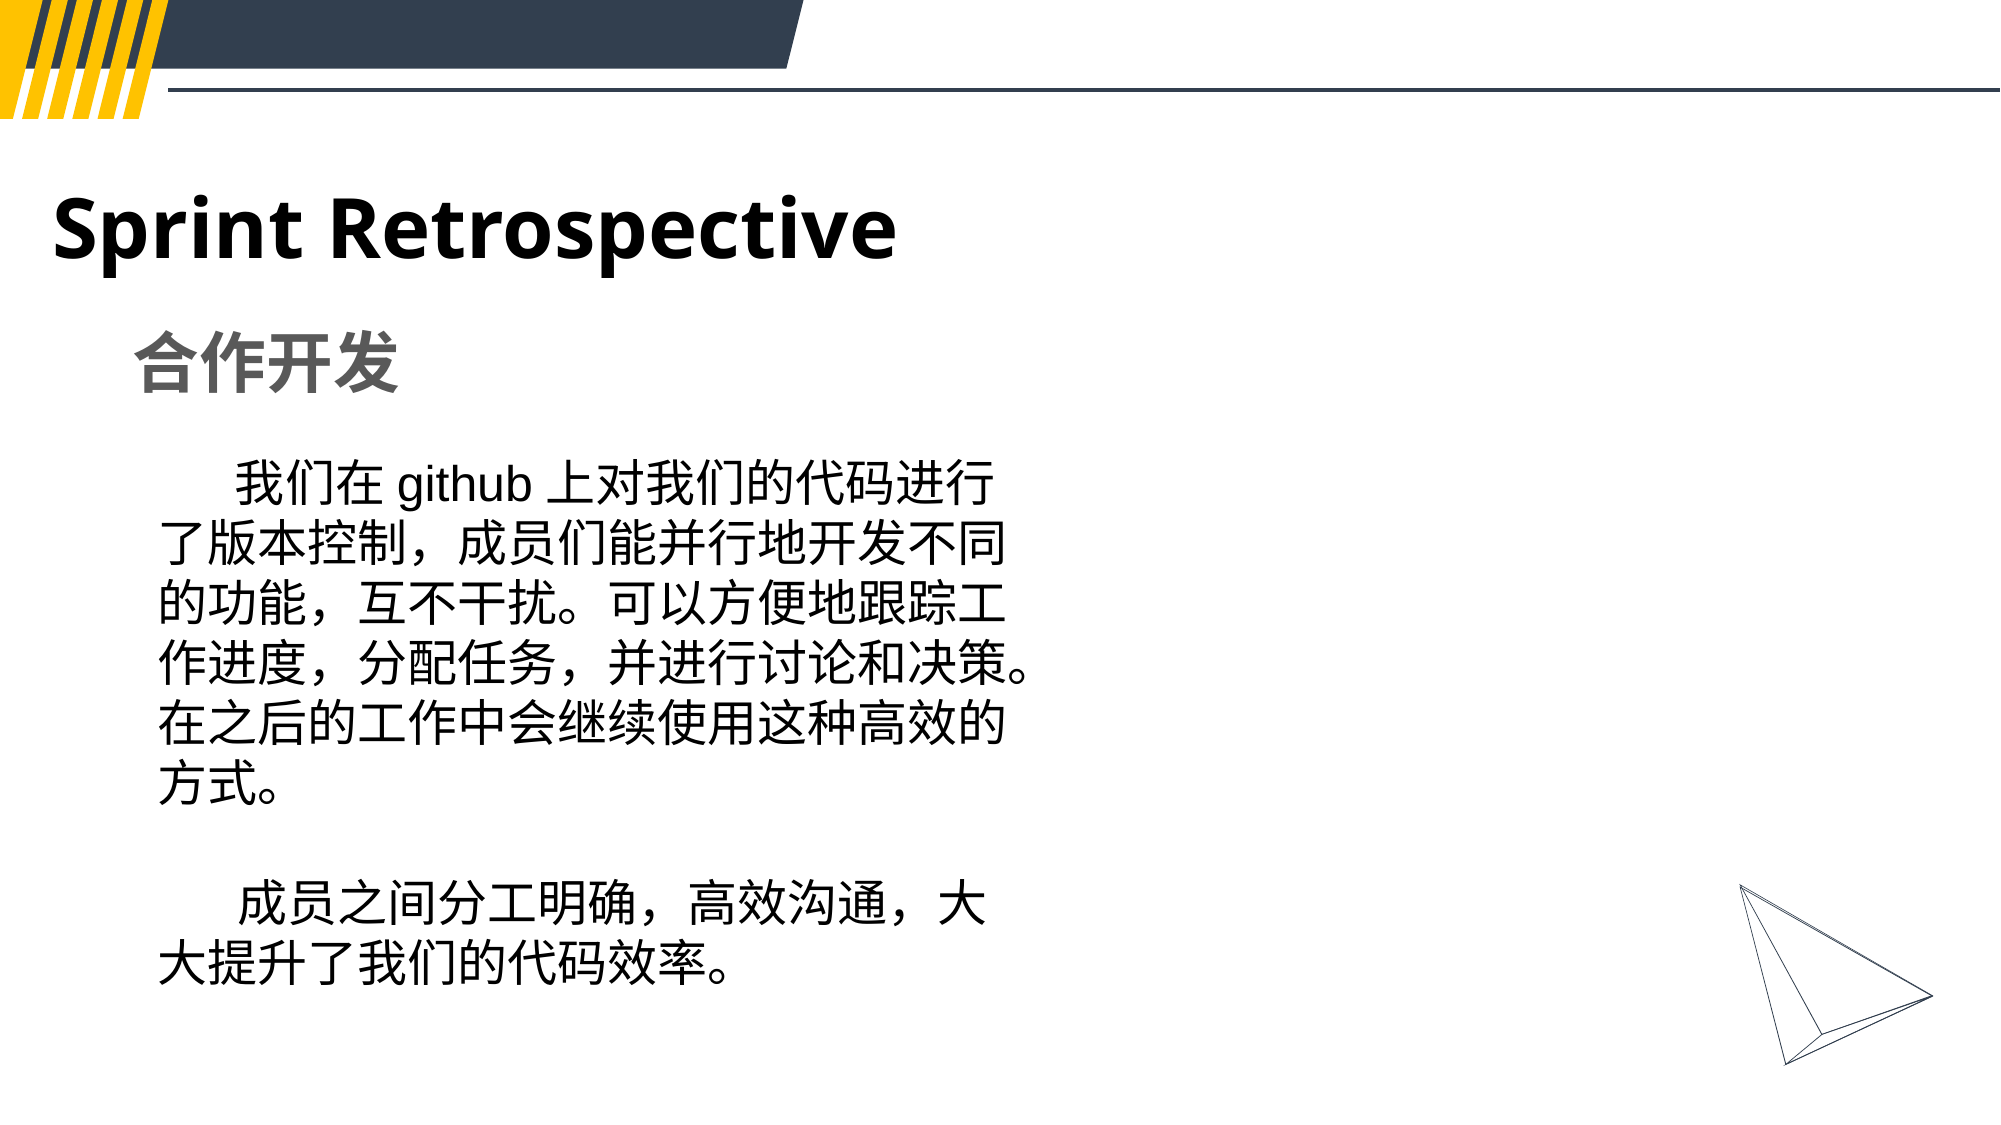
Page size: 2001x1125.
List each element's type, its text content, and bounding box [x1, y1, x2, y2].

text_box 合作开发 [118, 293, 448, 416]
text_box [169, 0, 805, 70]
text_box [1739, 883, 1934, 1066]
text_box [0, 0, 169, 119]
text_box Sprint Retrospective [37, 168, 915, 283]
text_box 我们在github上对我们的代码进行了版本控制，成员们能并行地开发不同的功能，互不干扰。可以方便地跟踪工作进度，分配任务，并进行讨论和决策。在之后的工作中会继续使用这种高效的方式。 成员之间分工明确，高效沟通，大大提升了我们的代码效率。 [143, 444, 1034, 802]
